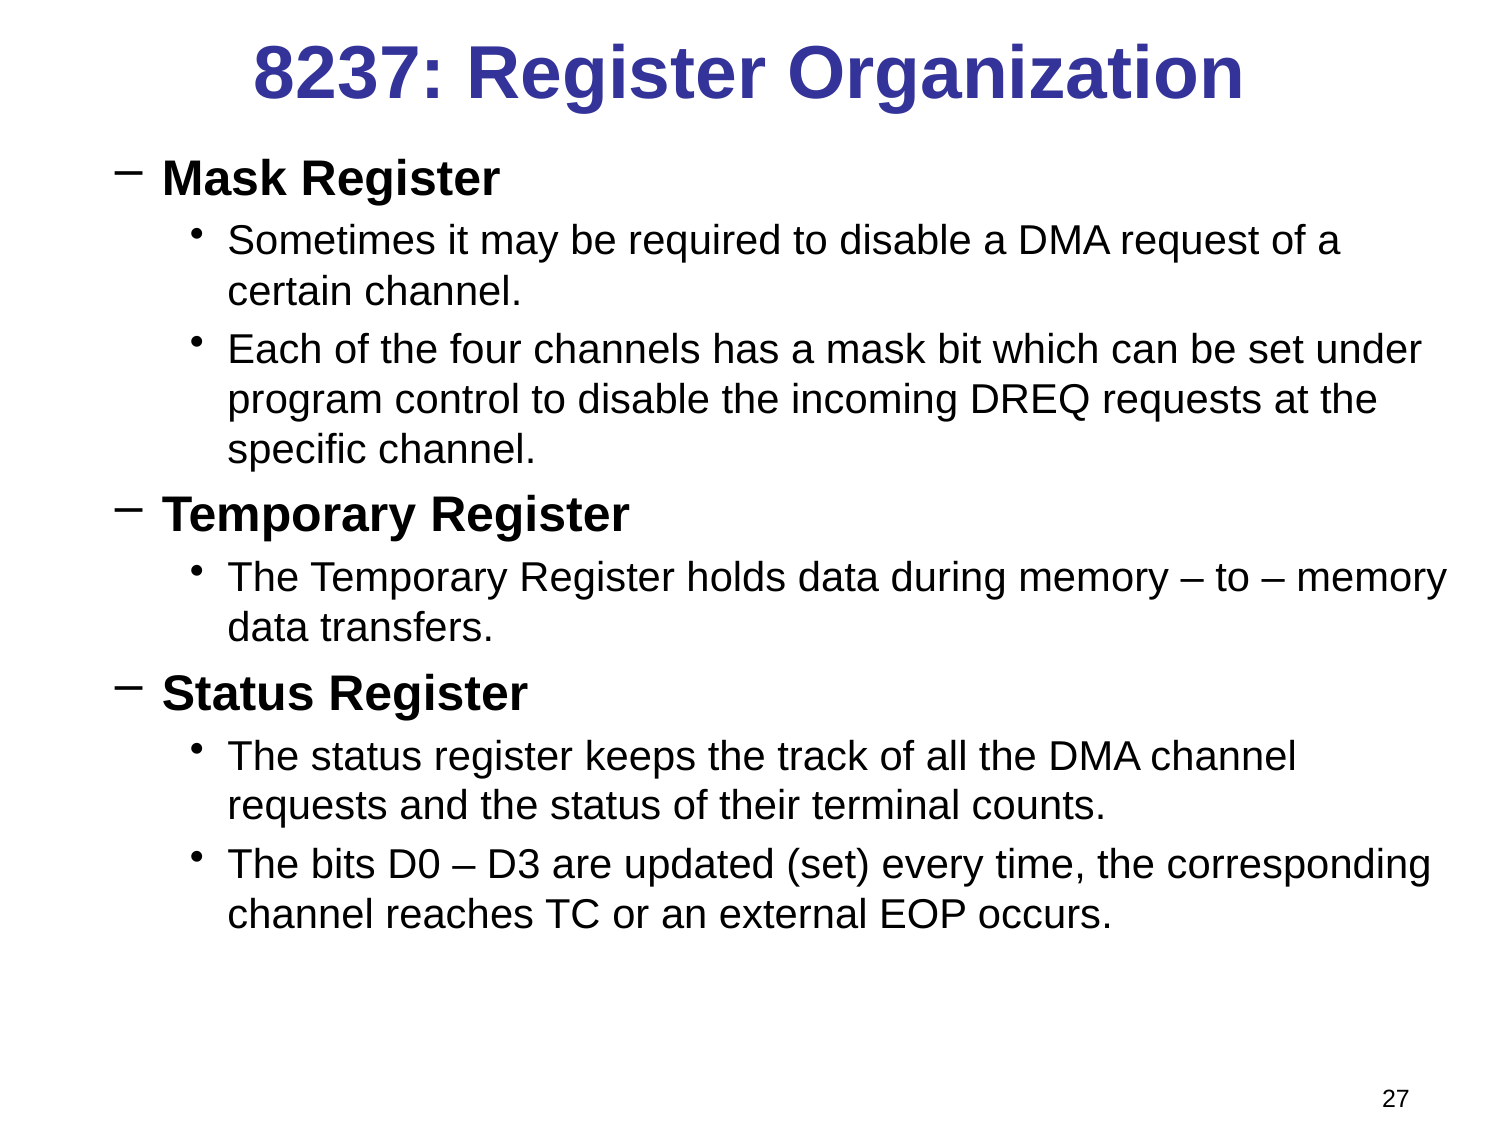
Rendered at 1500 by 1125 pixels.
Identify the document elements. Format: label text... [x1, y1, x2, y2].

list Mask Register Sometimes it may be required to disable a DMA request of a certain channel. Each of the four channels has a mask bit which can be set under program control to disable the incoming DREQ requests at the specific channel. Temporary Register The Temporary Register holds data during memory – to – memory data transfers. Status Register The status register keeps the track of all the DMA channel requests and the status of their terminal counts. The bits D0 – D3 are updated (set) every time, the corresponding channel reaches TC or an external EOP occurs. [24, 137, 1476, 1051]
title 8237: Register Organization [24, 12, 1476, 126]
slide_number 27 [1074, 1074, 1426, 1103]
